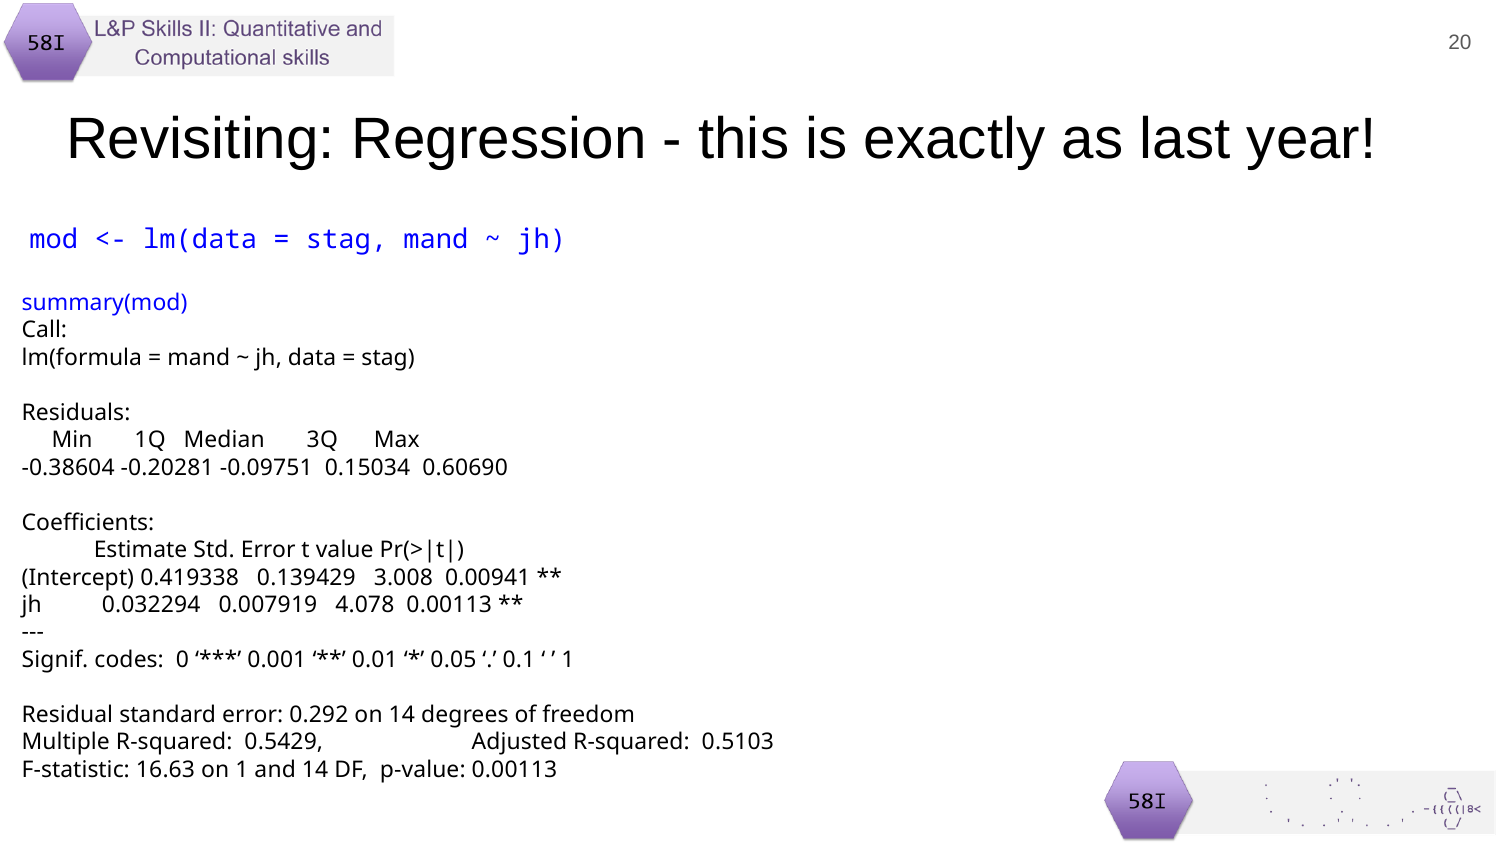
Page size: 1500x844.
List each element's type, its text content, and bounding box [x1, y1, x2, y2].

picture [1100, 760, 1500, 844]
picture [0, 2, 400, 86]
title Revisiting: Regression - this is exactly as last year! [51, 85, 1449, 180]
text_box mod <- lm(data = stag, mand ~ jh) [14, 214, 677, 281]
text_box summary(mod) Call: lm(formula = mand ~ jh, data = stag) Residuals: Min 1Q Median 3Q Max -0.38604 -0.20281 -0.09751 0.15034 0.60690 Coefficients: Estimate Std. Error t value Pr(>|t|) (Intercept) 0.419338 0.139429 3.008 0.00941 ** jh 0.032294 0.007919 4.078 0.00113 ** --- Signif. codes: 0 ‘***’ 0.001 ‘**’ 0.01 ‘*’ 0.05 ‘.’ 0.1 ‘ ’ 1 Residual standard error: 0.292 on 14 degrees of freedom Multiple R-squared: 0.5429, Adjusted R-squared: 0.5103 F-statistic: 16.63 on 1 and 14 DF, p-value: 0.00113 [6, 280, 930, 795]
slide_number ‹#› [1396, 8, 1487, 73]
